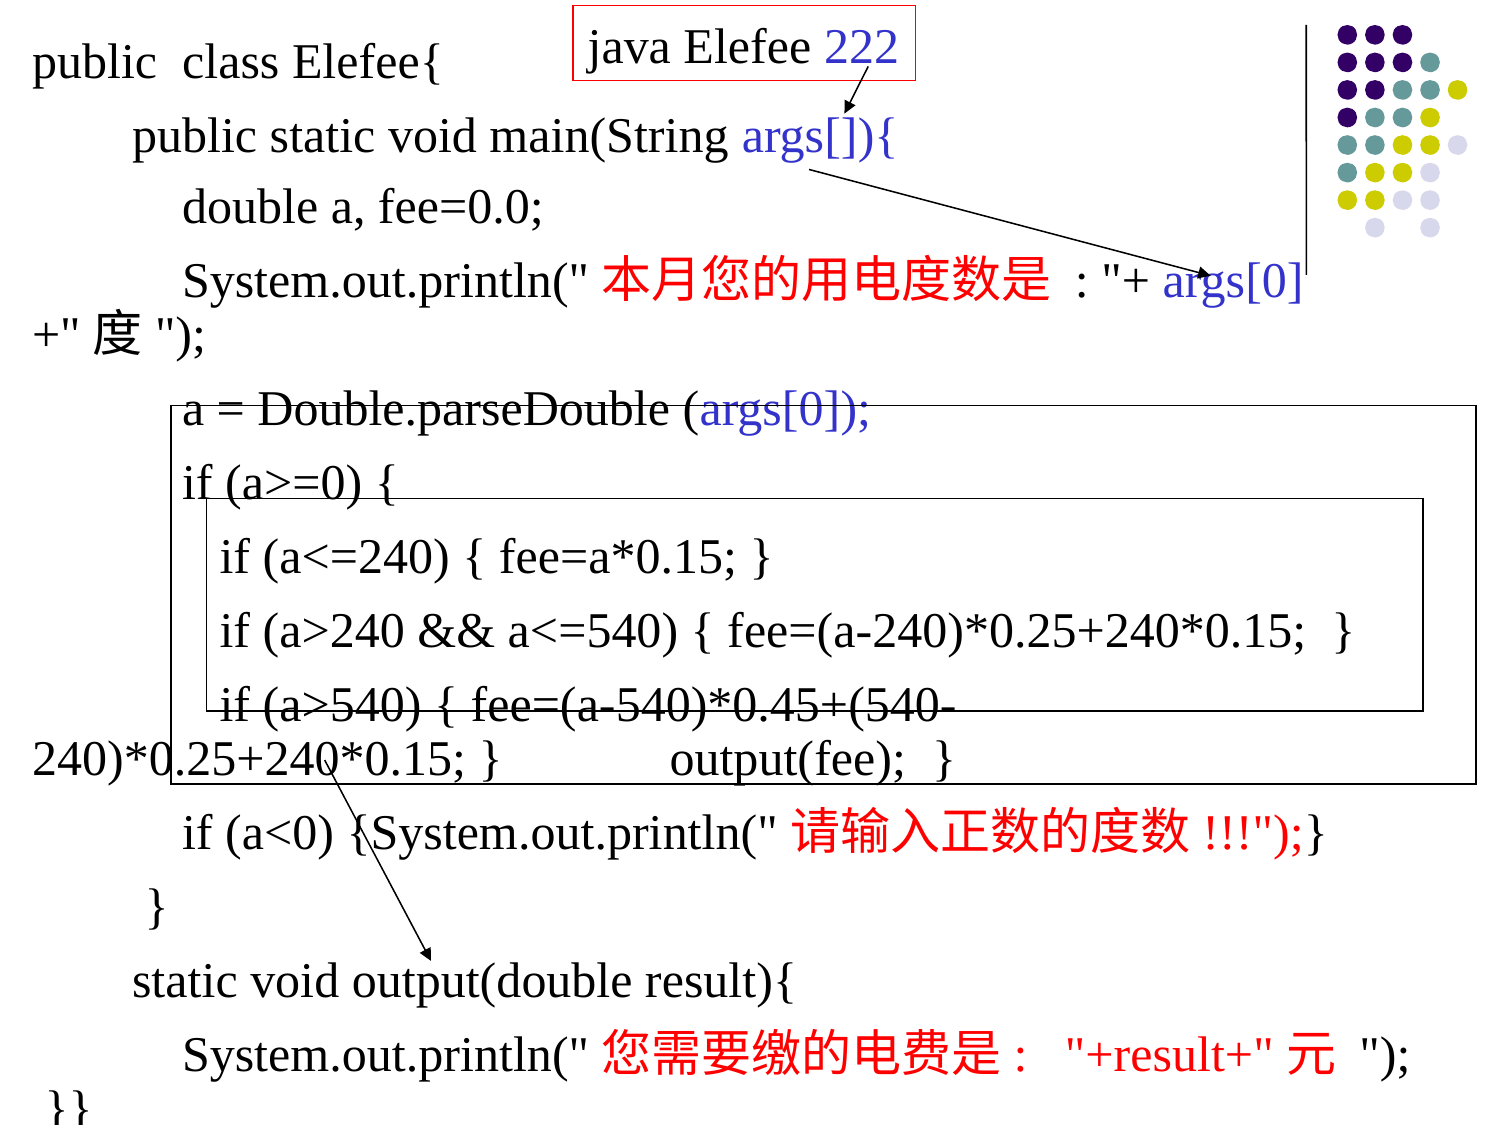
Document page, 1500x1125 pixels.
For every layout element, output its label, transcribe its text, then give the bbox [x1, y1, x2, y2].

text_box [171, 405, 1477, 784]
text_box [844, 66, 869, 114]
text_box [337, 784, 431, 961]
text_box [809, 169, 1211, 279]
text_box public class Elefee{ public static void main(String args[]){ double a, fee=0.0; System.out.println("本月您的用电度数是 : "+ args[0]+"度"); a = Double.parseDouble (args[0]); if (a>=0) { if (a<=240) { fee=a*0.15; } if (a>240 && a<=540) { fee=(a-240)*0.25+240*0.15; } if (a>540) { fee=(a-540)*0.45+(540-240)*0.25+240*0.15; } output(fee); } if (a<0) {System.out.println("请输入正数的度数!!!");} } static void output(double result){ System.out.println("您需要缴的电费是: "+result+"元 "); }} [17, 27, 1436, 1125]
text_box java Elefee 222 [572, 5, 916, 81]
